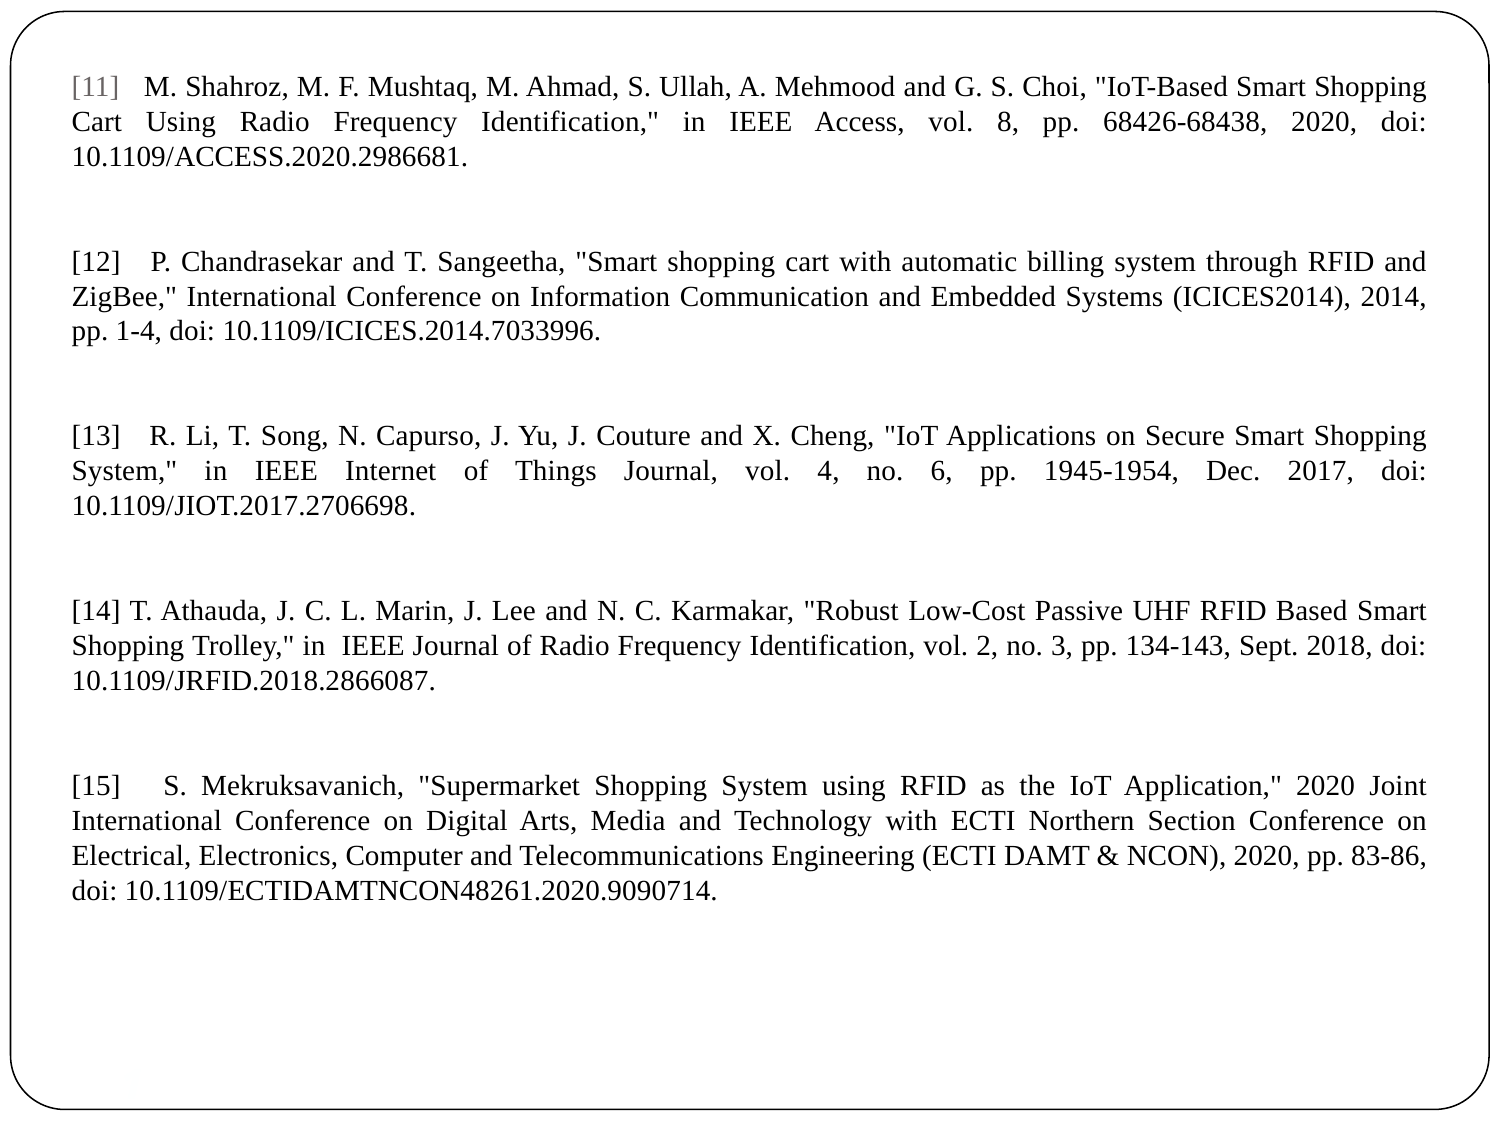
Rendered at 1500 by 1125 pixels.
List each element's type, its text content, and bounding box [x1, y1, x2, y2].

text_box [11] M. Shahroz, M. F. Mushtaq, M. Ahmad, S. Ullah, A. Mehmood and G. S. Choi, "IoT-Based Smart Shopping Cart Using Radio Frequency Identification," in IEEE Access, vol. 8, pp. 68426-68438, 2020, doi: 10.1109/ACCESS.2020.2986681. [12] P. Chandrasekar and T. Sangeetha, "Smart shopping cart with automatic billing system through RFID and ZigBee," International Conference on Information Communication and Embedded Systems (ICICES2014), 2014, pp. 1-4, doi: 10.1109/ICICES.2014.7033996. [13] R. Li, T. Song, N. Capurso, J. Yu, J. Couture and X. Cheng, "IoT Applications on Secure Smart Shopping System," in IEEE Internet of Things Journal, vol. 4, no. 6, pp. 1945-1954, Dec. 2017, doi: 10.1109/JIOT.2017.2706698. [14] T. Athauda, J. C. L. Marin, J. Lee and N. C. Karmakar, "Robust Low-Cost Passive UHF RFID Based Smart Shopping Trolley," in IEEE Journal of Radio Frequency Identification, vol. 2, no. 3, pp. 134-143, Sept. 2018, doi: 10.1109/JRFID.2018.2866087. [15] S. Mekruksavanich, "Supermarket Shopping System using RFID as the IoT Application," 2020 Joint International Conference on Digital Arts, Media and Technology with ECTI Northern Section Conference on Electrical, Electronics, Computer and Telecommunications Engineering (ECTI DAMT & NCON), 2020, pp. 83-86, doi: 10.1109/ECTIDAMTNCON48261.2020.9090714. [56, 17, 1444, 1096]
slide_number 1 [83, 1096, 180, 1113]
